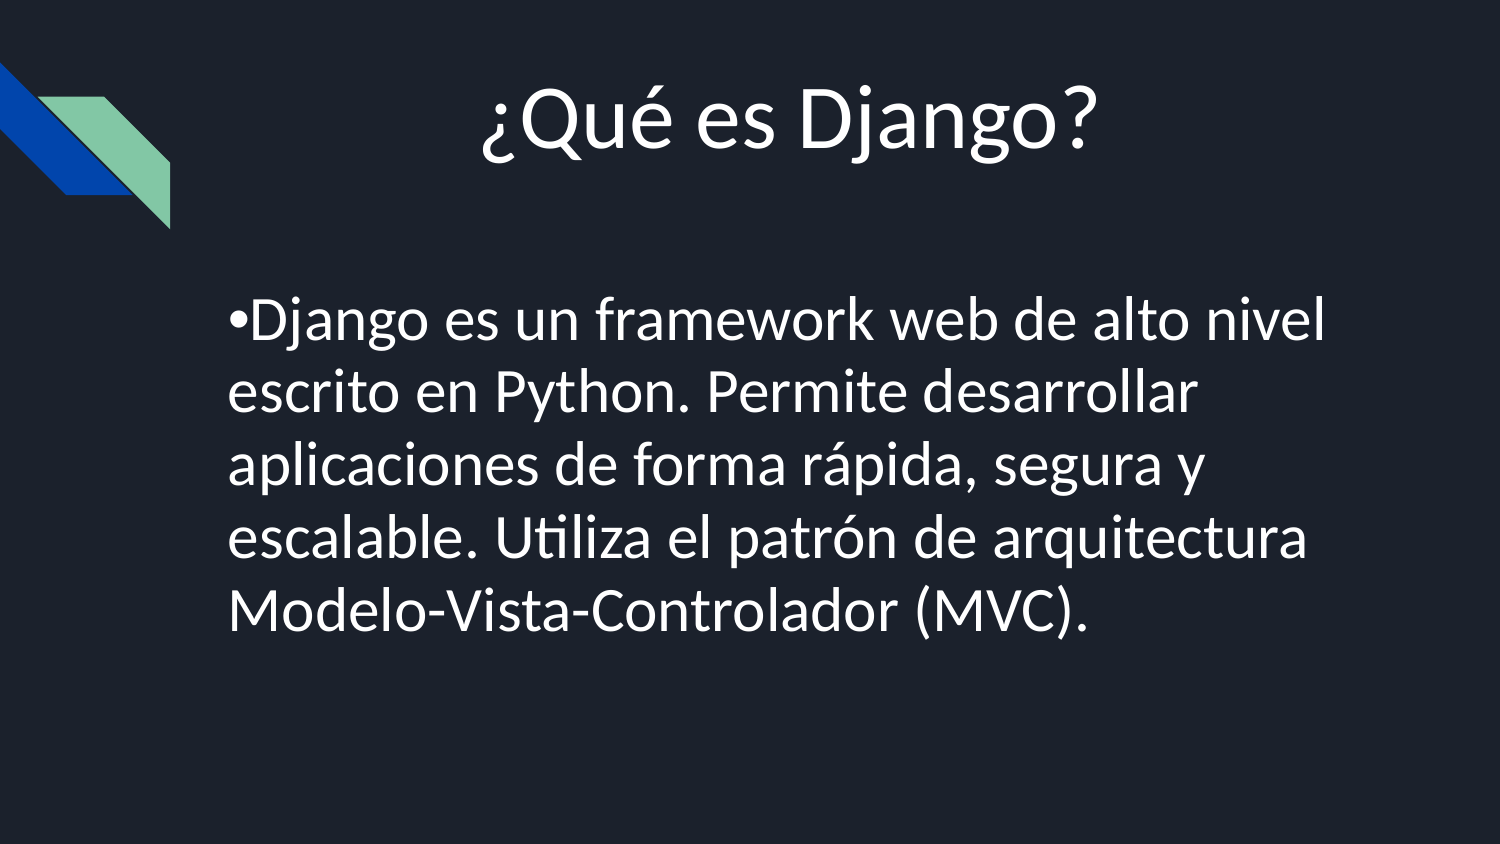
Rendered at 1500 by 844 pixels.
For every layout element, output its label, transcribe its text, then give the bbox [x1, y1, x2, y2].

title ¿Qué es Django? [212, 64, 1368, 215]
list •Django es un framework web de alto nivel escrito en Python. Permite desarrollar aplicaciones de forma rápida, segura y escalable. Utiliza el patrón de arquitectura Modelo-Vista-Controlador (MVC). [212, 257, 1368, 735]
